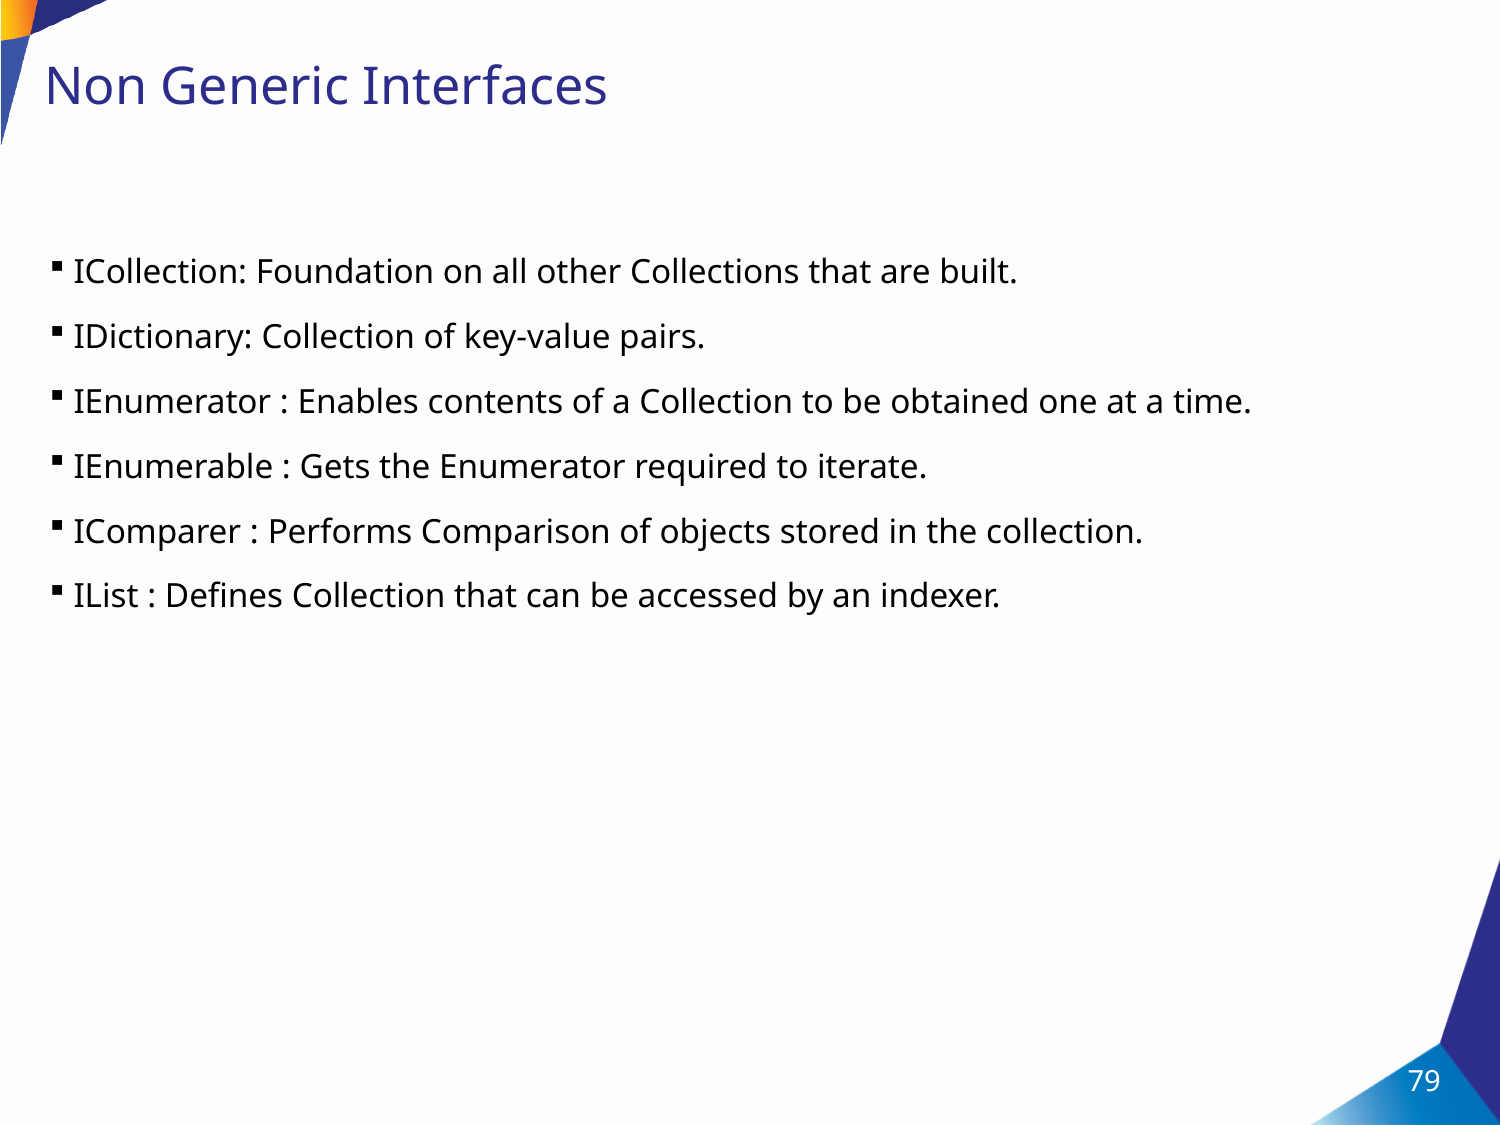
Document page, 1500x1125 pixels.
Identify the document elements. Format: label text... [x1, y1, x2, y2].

picture [0, 0, 110, 145]
title Non Generic Interfaces [43, 52, 1455, 117]
list ICollection: Foundation on all other Collections that are built. IDictionary: Collection of key-value pairs. IEnumerator : Enables contents of a Collection to be obtained one at a time. IEnumerable : Gets the Enumerator required to iterate. IComparer : Performs Comparison of objects stored in the collection. IList : Defines Collection that can be accessed by an indexer. [49, 250, 1445, 1063]
picture [1288, 854, 1500, 1125]
